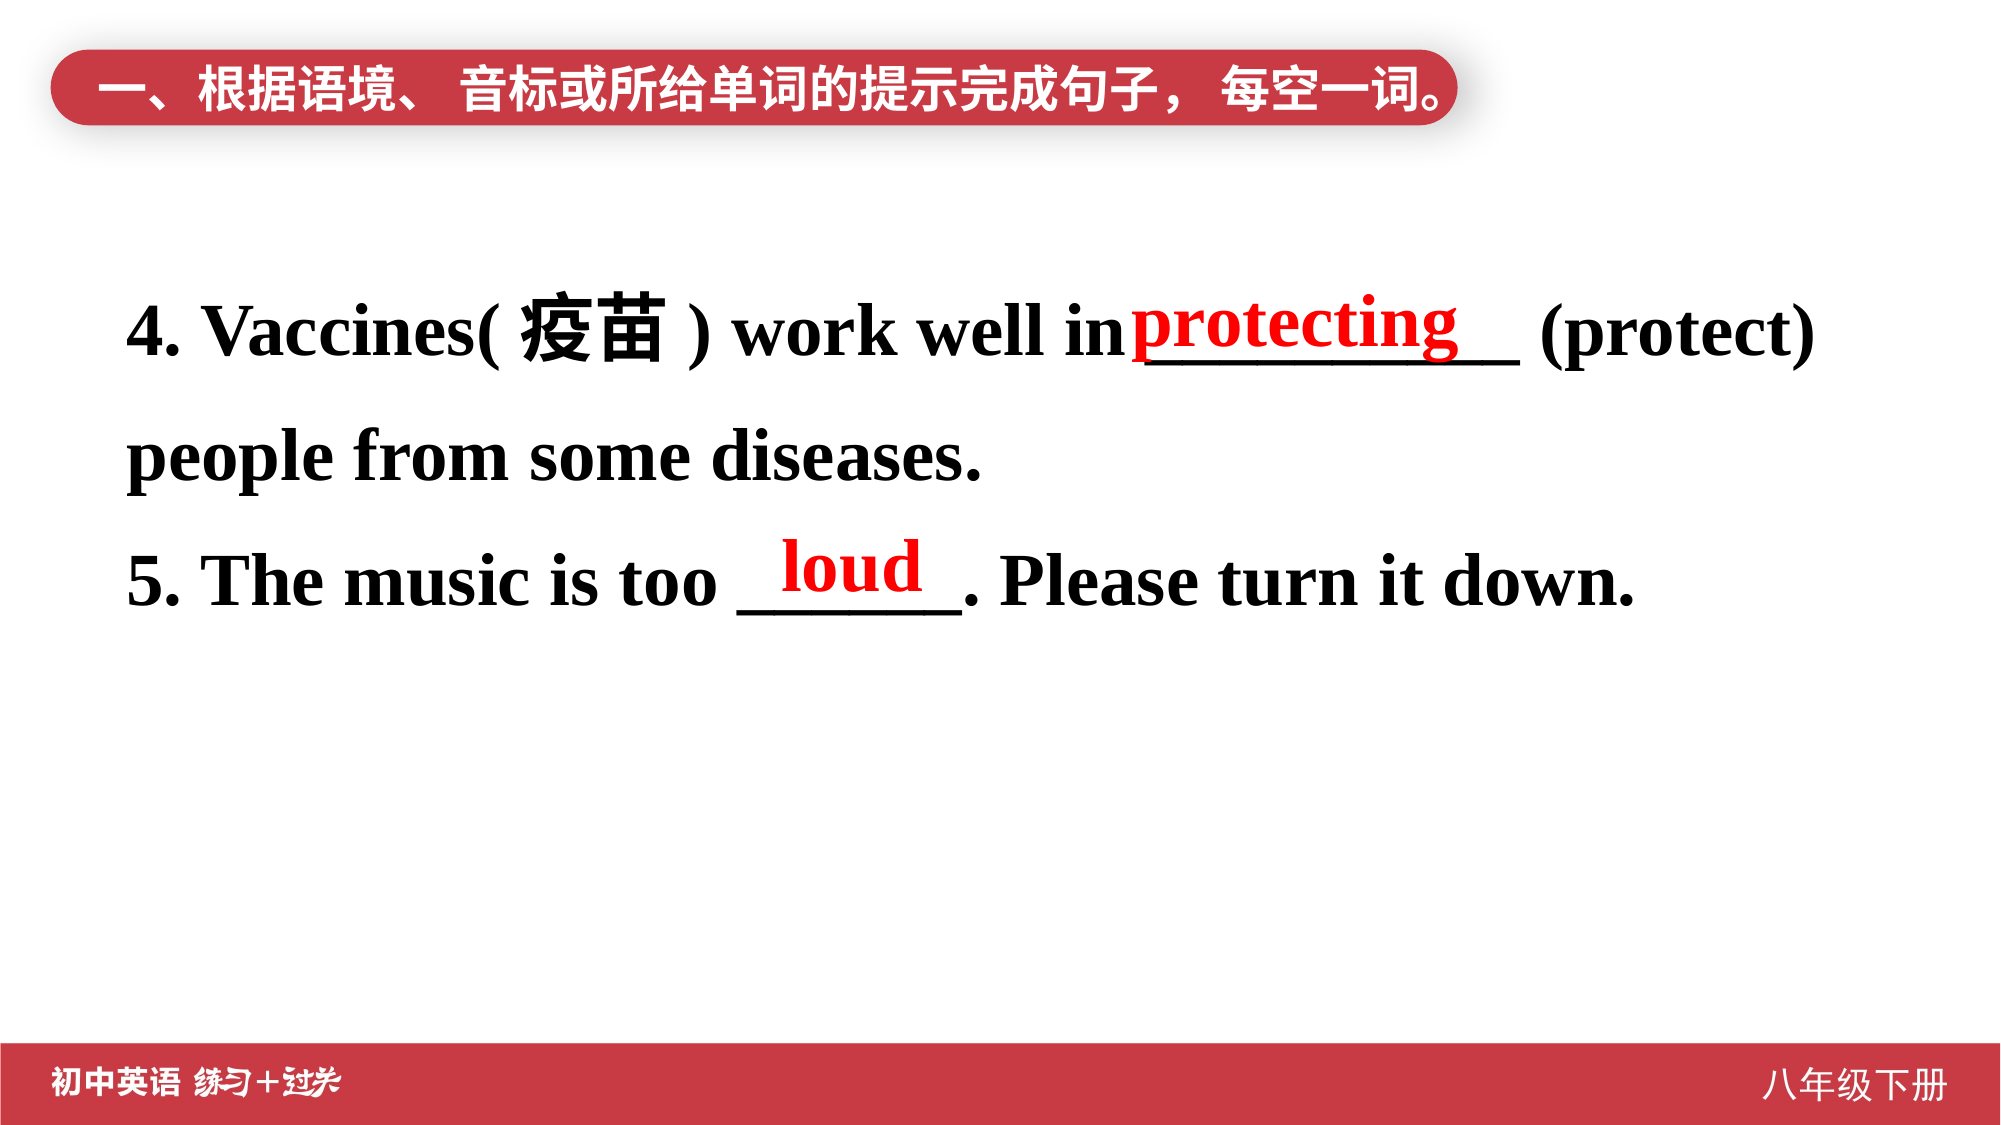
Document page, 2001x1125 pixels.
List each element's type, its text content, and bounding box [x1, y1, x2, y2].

text_box protecting [1116, 264, 1496, 369]
picture [0, 0, 2001, 1125]
text_box [49, 48, 1430, 127]
text_box loud [766, 508, 1146, 614]
text_box 4. Vaccines(疫苗) work well in __________ (protect) people from some diseases. 5. The music is too ______. Please turn it down. [111, 237, 1889, 764]
text_box 一、根据语境、 音标或所给单词的提示完成句子， 每空一词。 [82, 49, 1458, 125]
